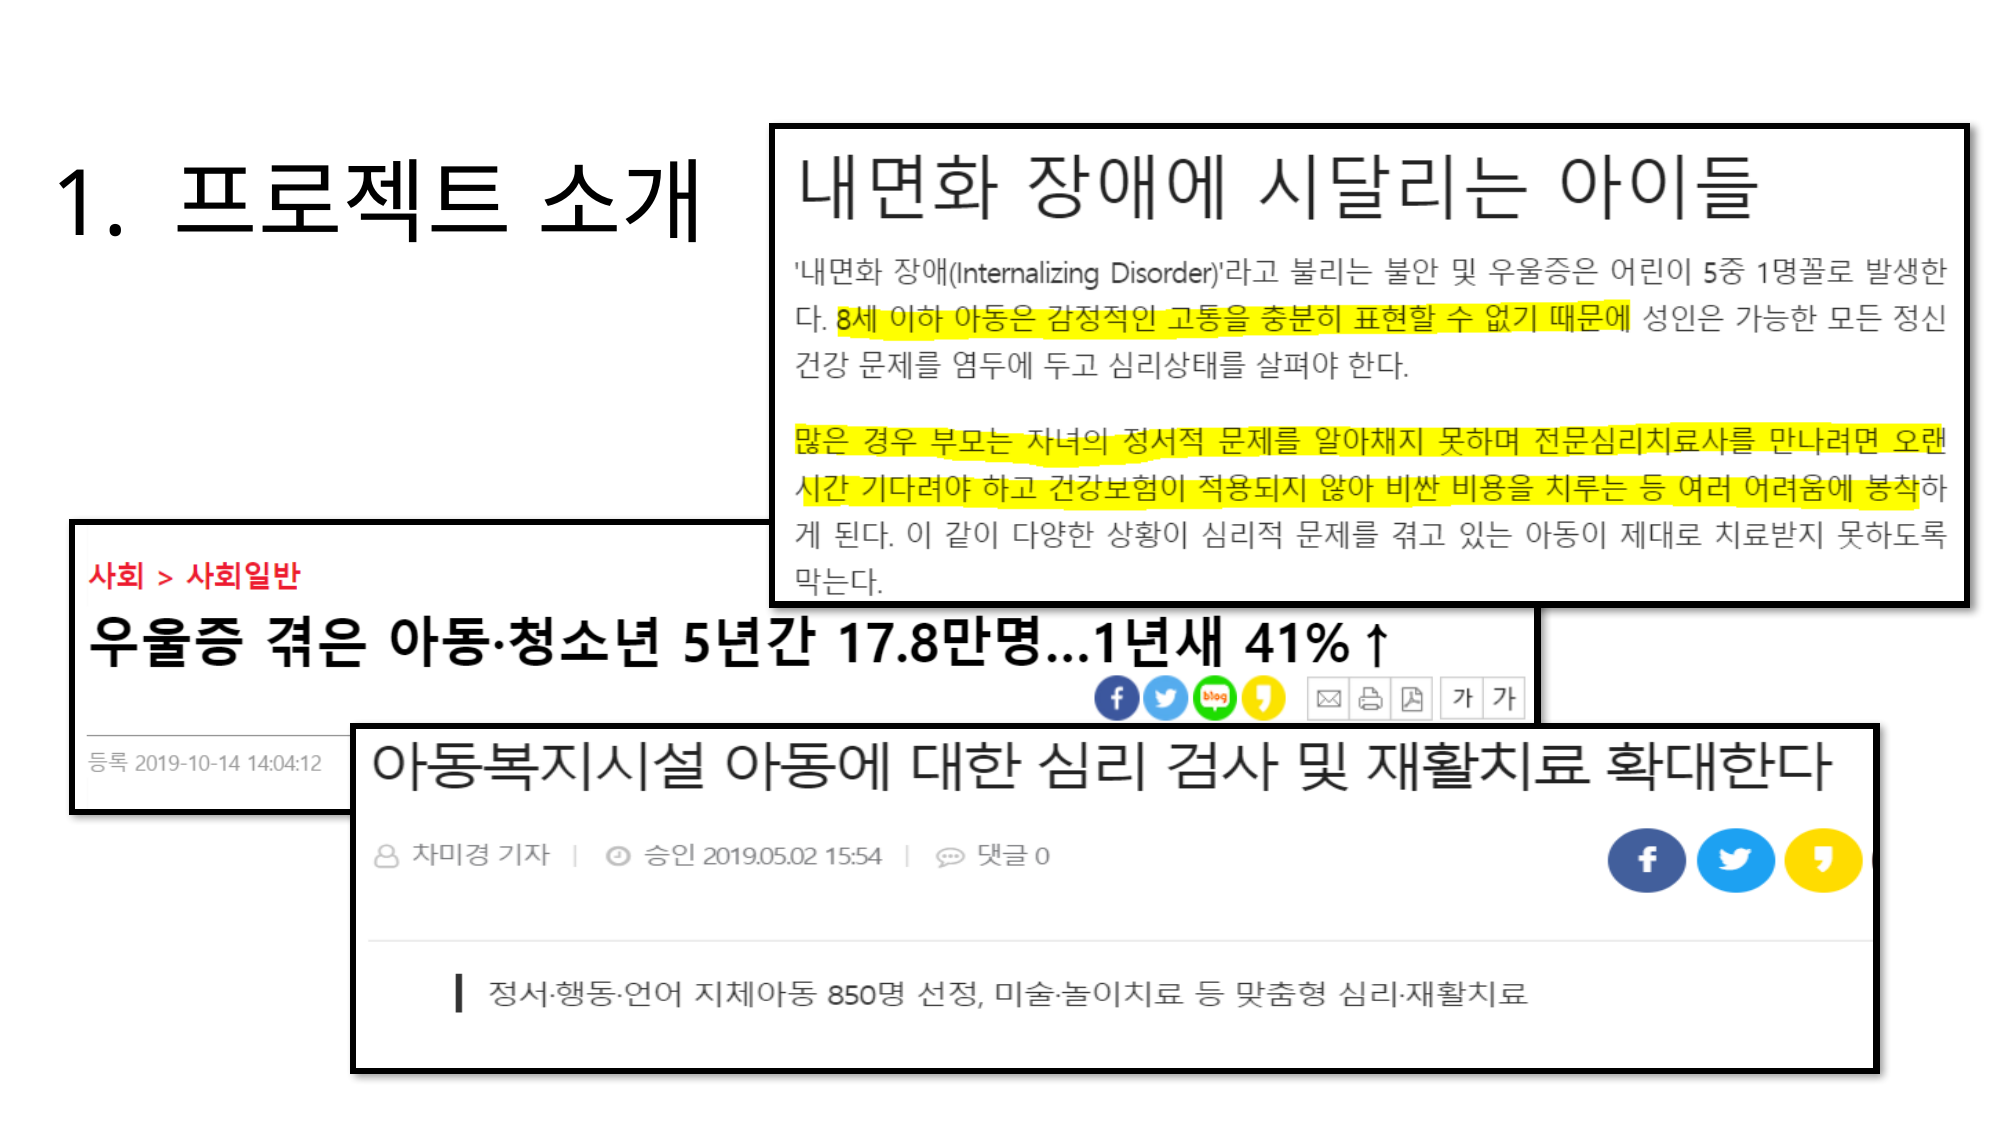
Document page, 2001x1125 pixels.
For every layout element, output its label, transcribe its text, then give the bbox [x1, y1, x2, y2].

picture [74, 129, 1964, 1068]
title 1. 프로젝트 소개 [35, 96, 1761, 315]
